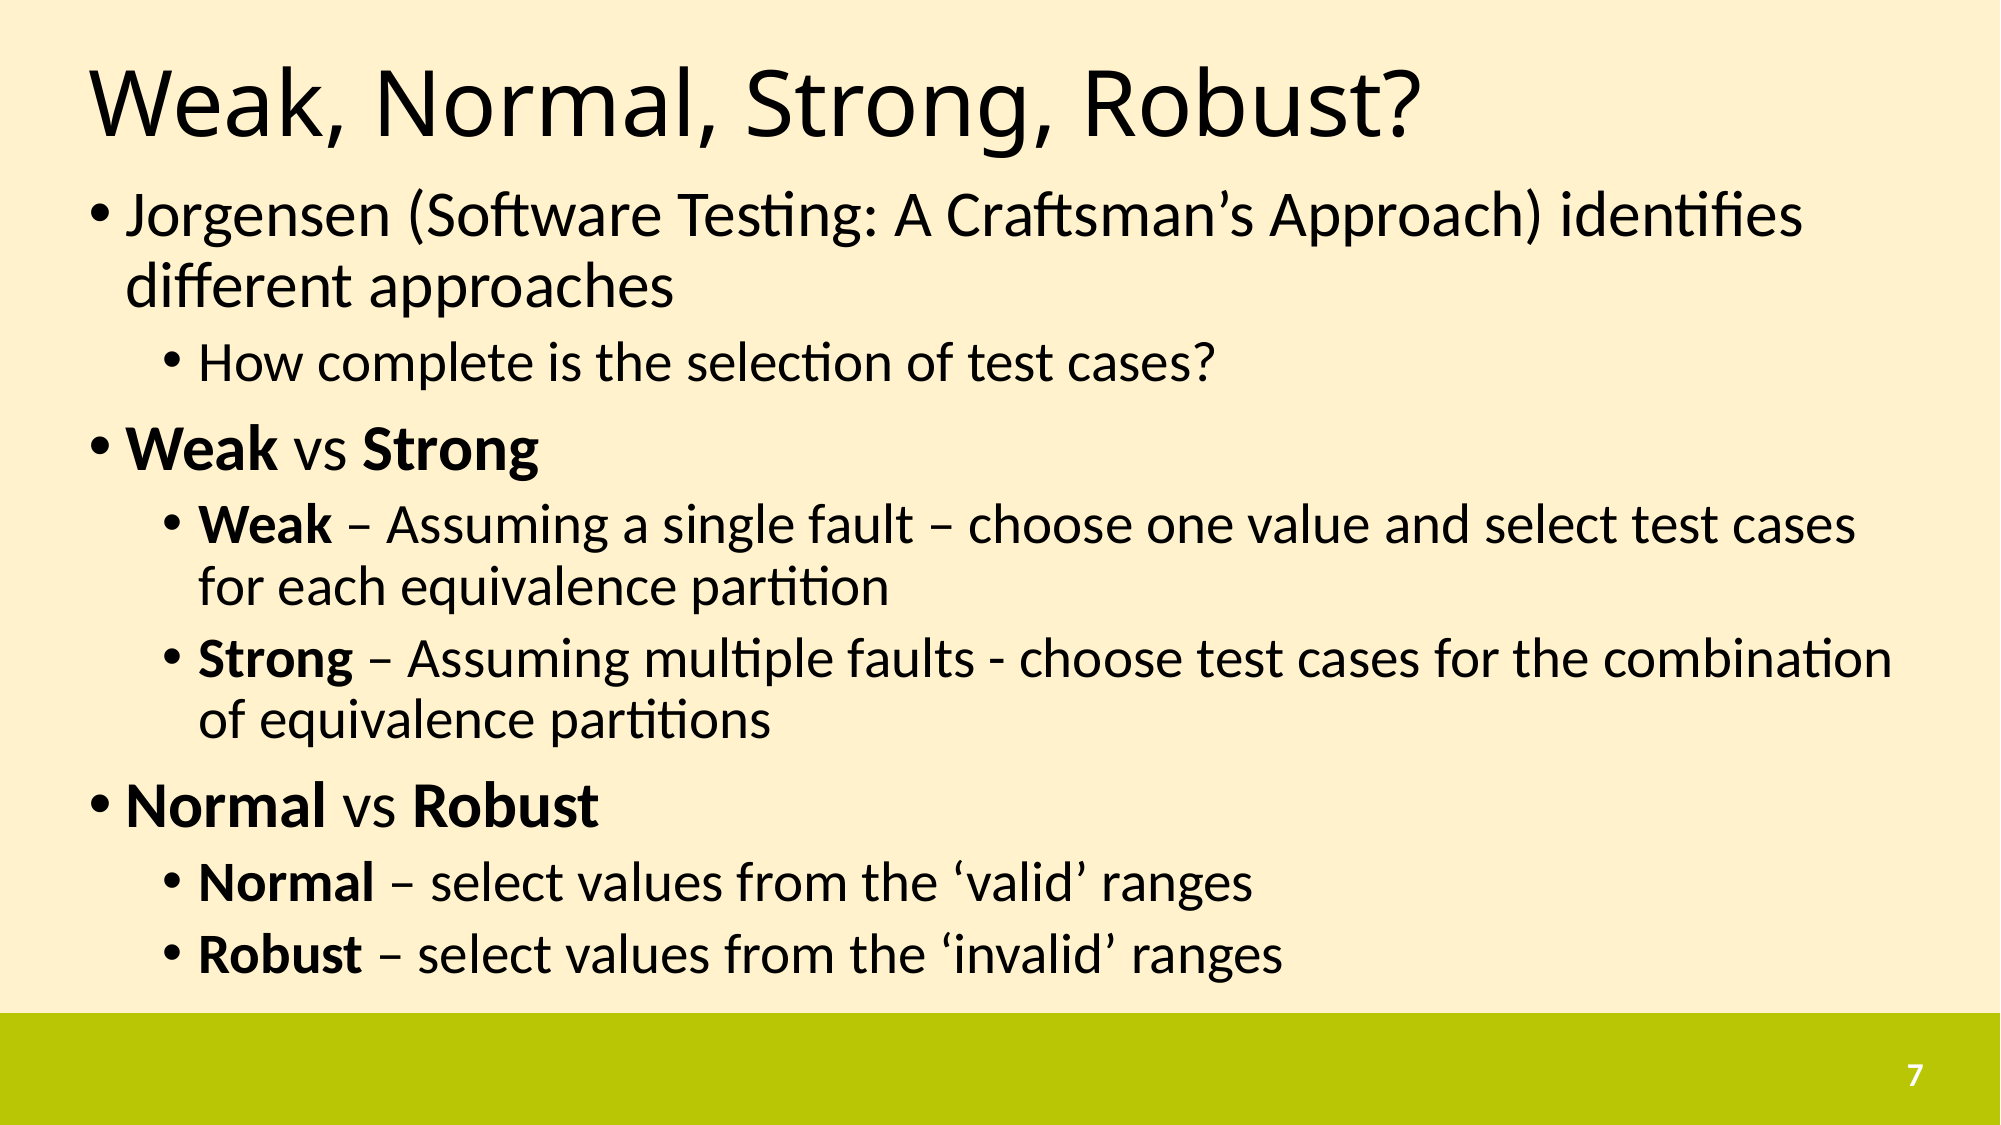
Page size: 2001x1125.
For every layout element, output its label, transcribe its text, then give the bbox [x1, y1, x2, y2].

slide_number 7 [1412, 1042, 1939, 1103]
title Weak, Normal, Strong, Robust? [73, 40, 1939, 172]
list Jorgensen (Software Testing: A Craftsman’s Approach) identifies different approaches How complete is the selection of test cases? Weak vs Strong Weak – Assuming a single fault – choose one value and select test cases for each equivalence partition Strong – Assuming multiple faults - choose test cases for the combination of equivalence partitions Normal vs Robust Normal – select values from the ‘valid’ ranges Robust – select values from the ‘invalid’ ranges [73, 172, 1939, 996]
